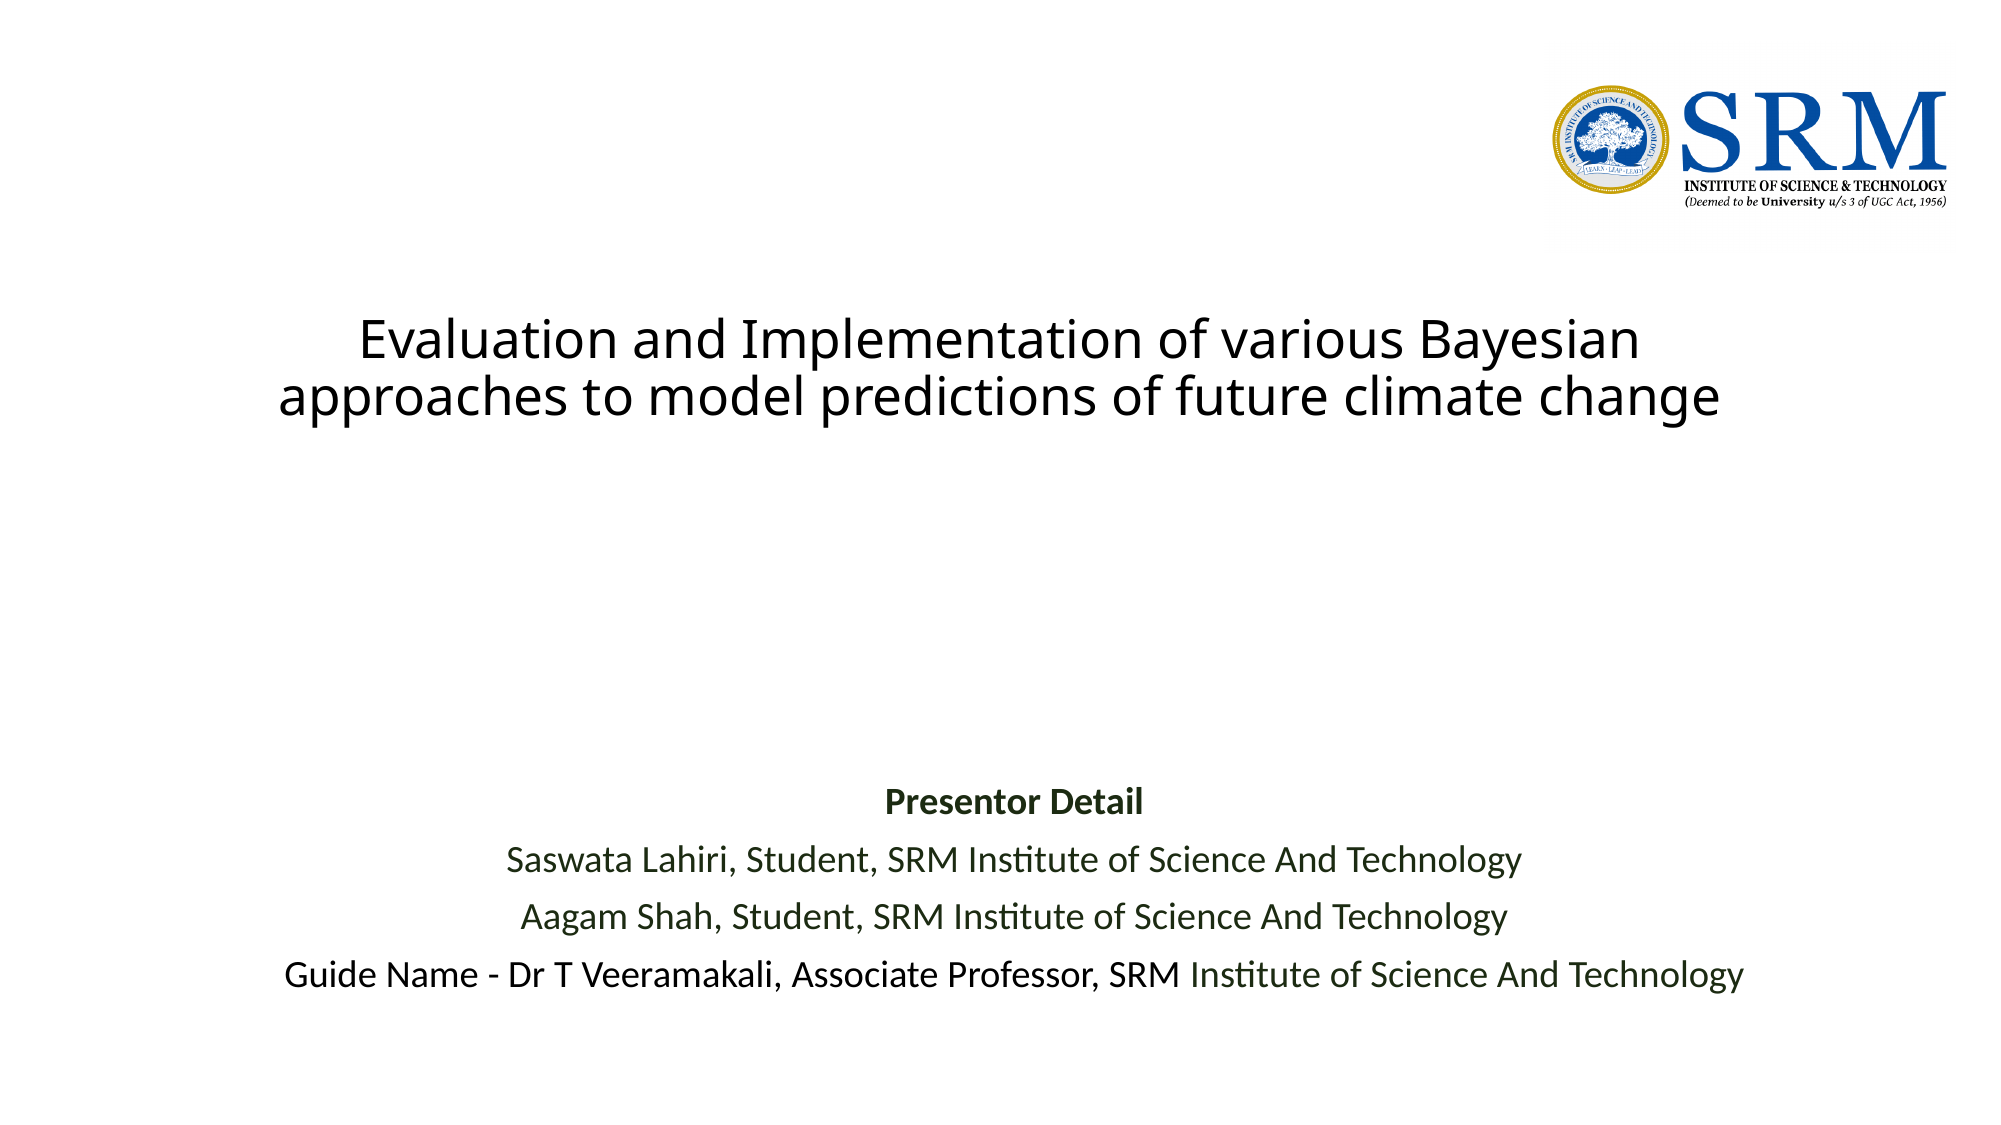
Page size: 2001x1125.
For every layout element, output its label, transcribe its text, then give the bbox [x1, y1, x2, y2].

picture [1544, 41, 1956, 253]
title Evaluation and Implementation of various Bayesian approaches to model predictions of future climate change [249, 285, 1750, 677]
subtitle Presentor Detail Saswata Lahiri, Student, SRM Institute of Science And Technology Aagam Shah, Student, SRM Institute of Science And Technology Guide Name - Dr T Veeramakali, Associate Professor, SRM Institute of Science And Technology [264, 774, 1765, 1046]
